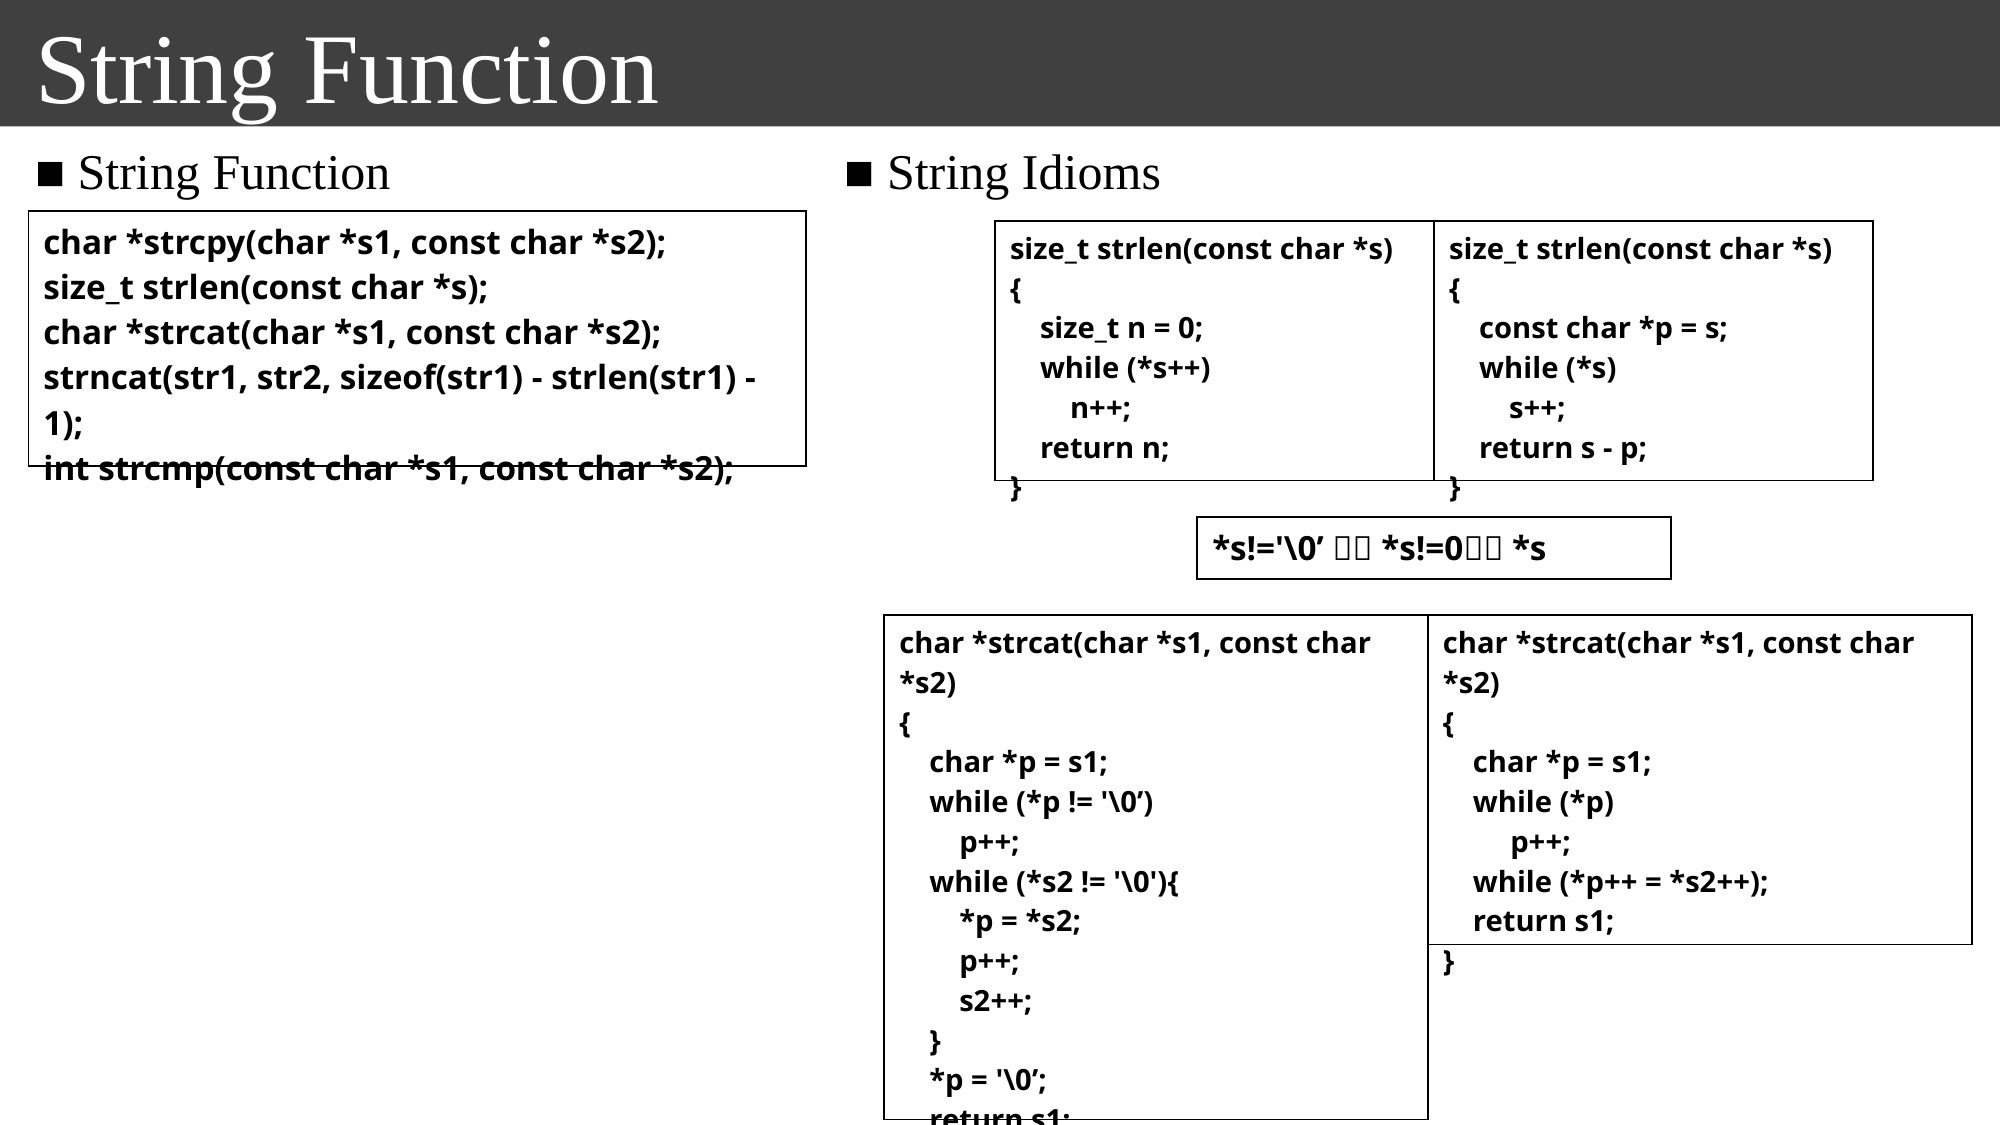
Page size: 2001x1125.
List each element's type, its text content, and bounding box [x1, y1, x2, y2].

text_box ■ String Function [20, 132, 432, 208]
table_header size_t strlen(const char *s) { size_t n = 0; while (*s++) n++; return n; } [996, 222, 1433, 480]
text_box ■ String Idioms [829, 132, 1241, 208]
text_box String Function [20, 0, 1243, 131]
table_header size_t strlen(const char *s) { const char *p = s; while (*s) s++; return s - p; } [1435, 222, 1872, 480]
table_header char *strcpy(char *s1, const char *s2); size_t strlen(const char *s); char *strcat(char *s1, const char *s2); strncat(str1, str2, sizeof(str1) - strlen(str1) - 1); int strcmp(const char *s1, const char *s2); [29, 212, 805, 465]
table_header char *strcat(char *s1, const char *s2) { char *p = s1; while (*p) p++; while (*p++ = *s2++); return s1; } [1429, 616, 1971, 944]
table_header *s!='\0’  *s!=0 *s [1198, 518, 1670, 578]
table_header char *strcat(char *s1, const char *s2) { char *p = s1; while (*p != '\0’) p++; while (*s2 != '\0'){ *p = *s2; p++; s2++; } *p = '\0’; return s1; } [885, 616, 1427, 1119]
